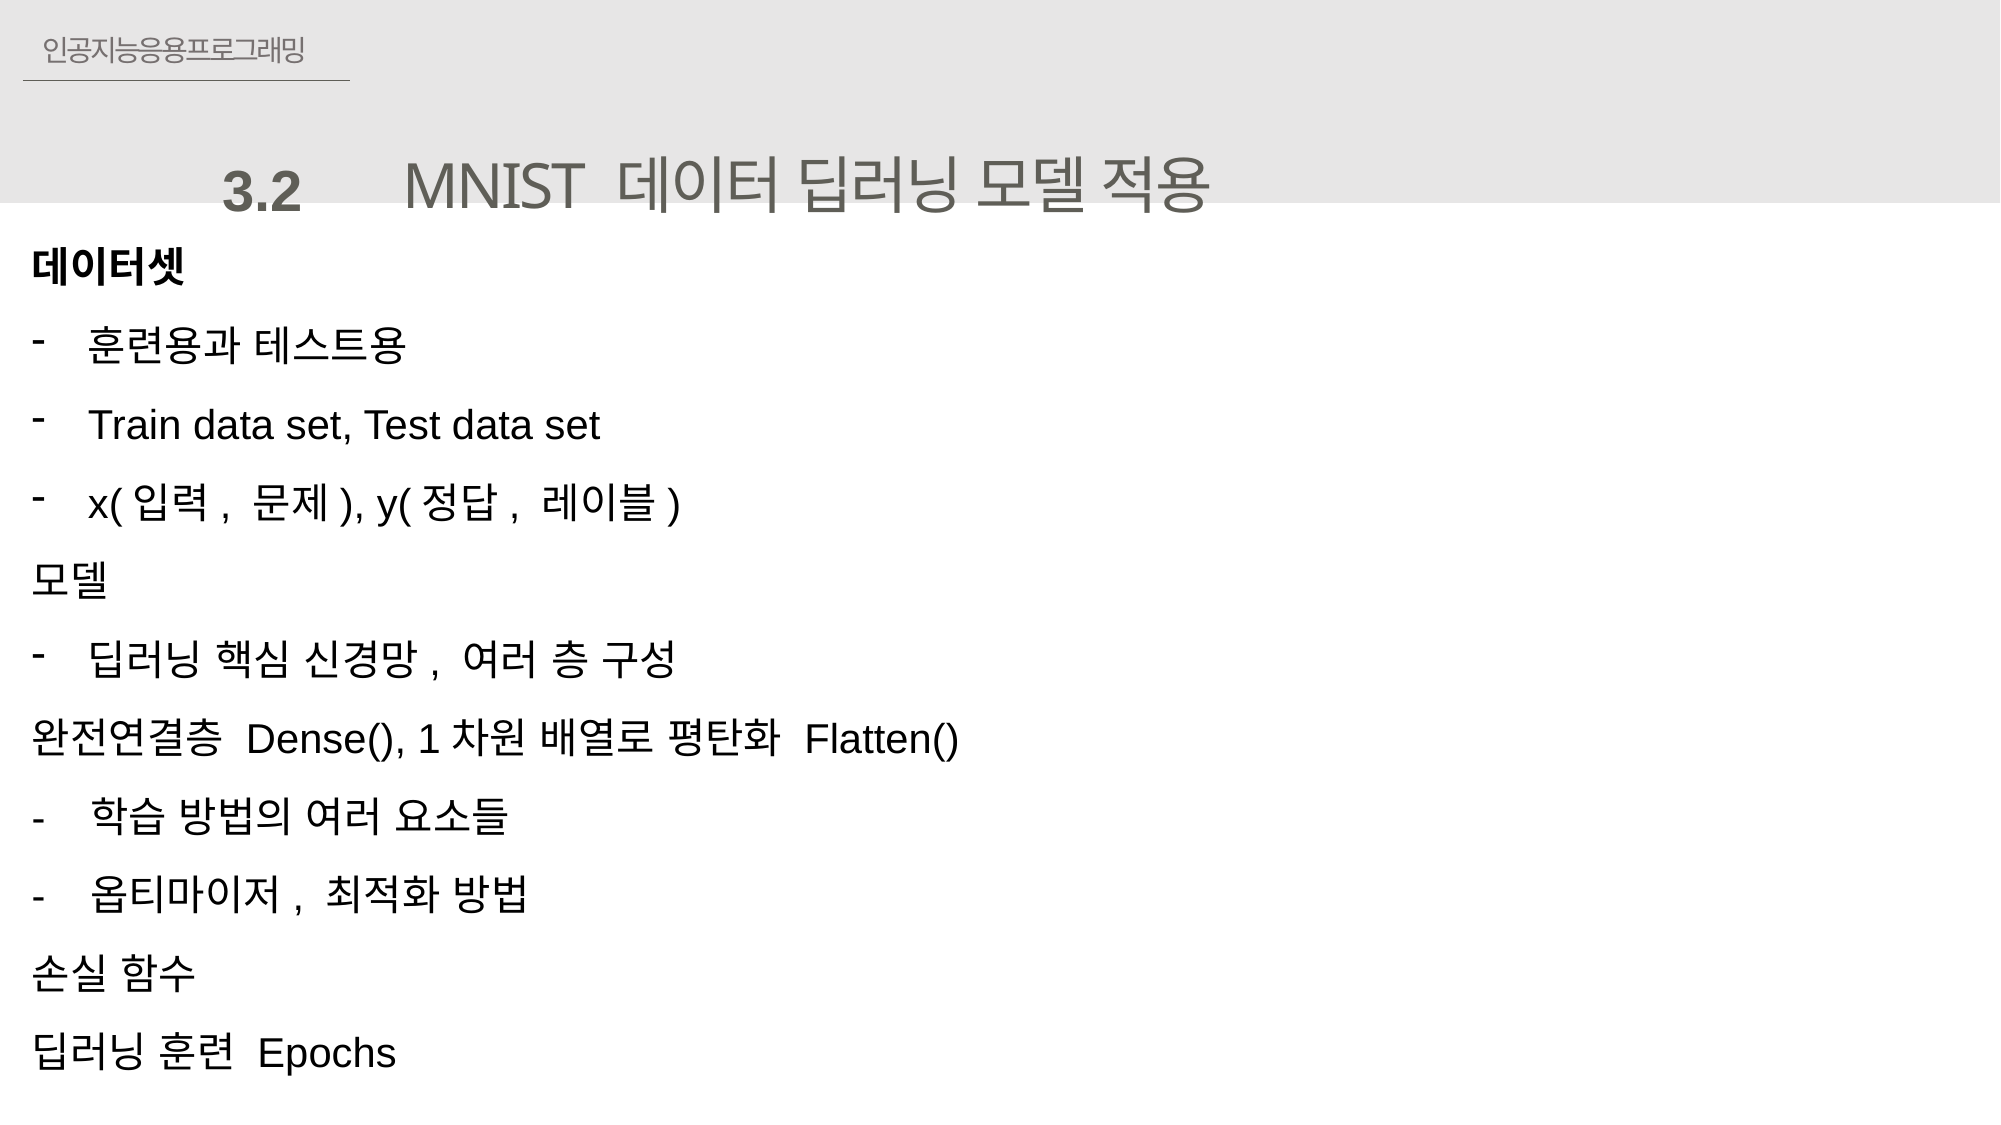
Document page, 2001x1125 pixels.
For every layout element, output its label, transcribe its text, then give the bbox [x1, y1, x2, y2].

title 3.2 MNIST 데이터 딥러닝 모델 적용 [219, 106, 1278, 297]
text_box 인공지능응용프로그래밍 [40, 30, 338, 68]
text_box 데이터셋 훈련용과 테스트용 Train data set, Test data set x(입력, 문제), y(정답, 레이블) 모델 딥러닝 핵심 신경망, 여러 층 구성 완전연결층 Dense(), 1차원 배열로 평탄화 Flatten() - 학습 방법의 여러 요소들 - 옵티마이저, 최적화 방법 손실 함수 딥러닝 훈련 Epochs [29, 212, 1025, 1077]
